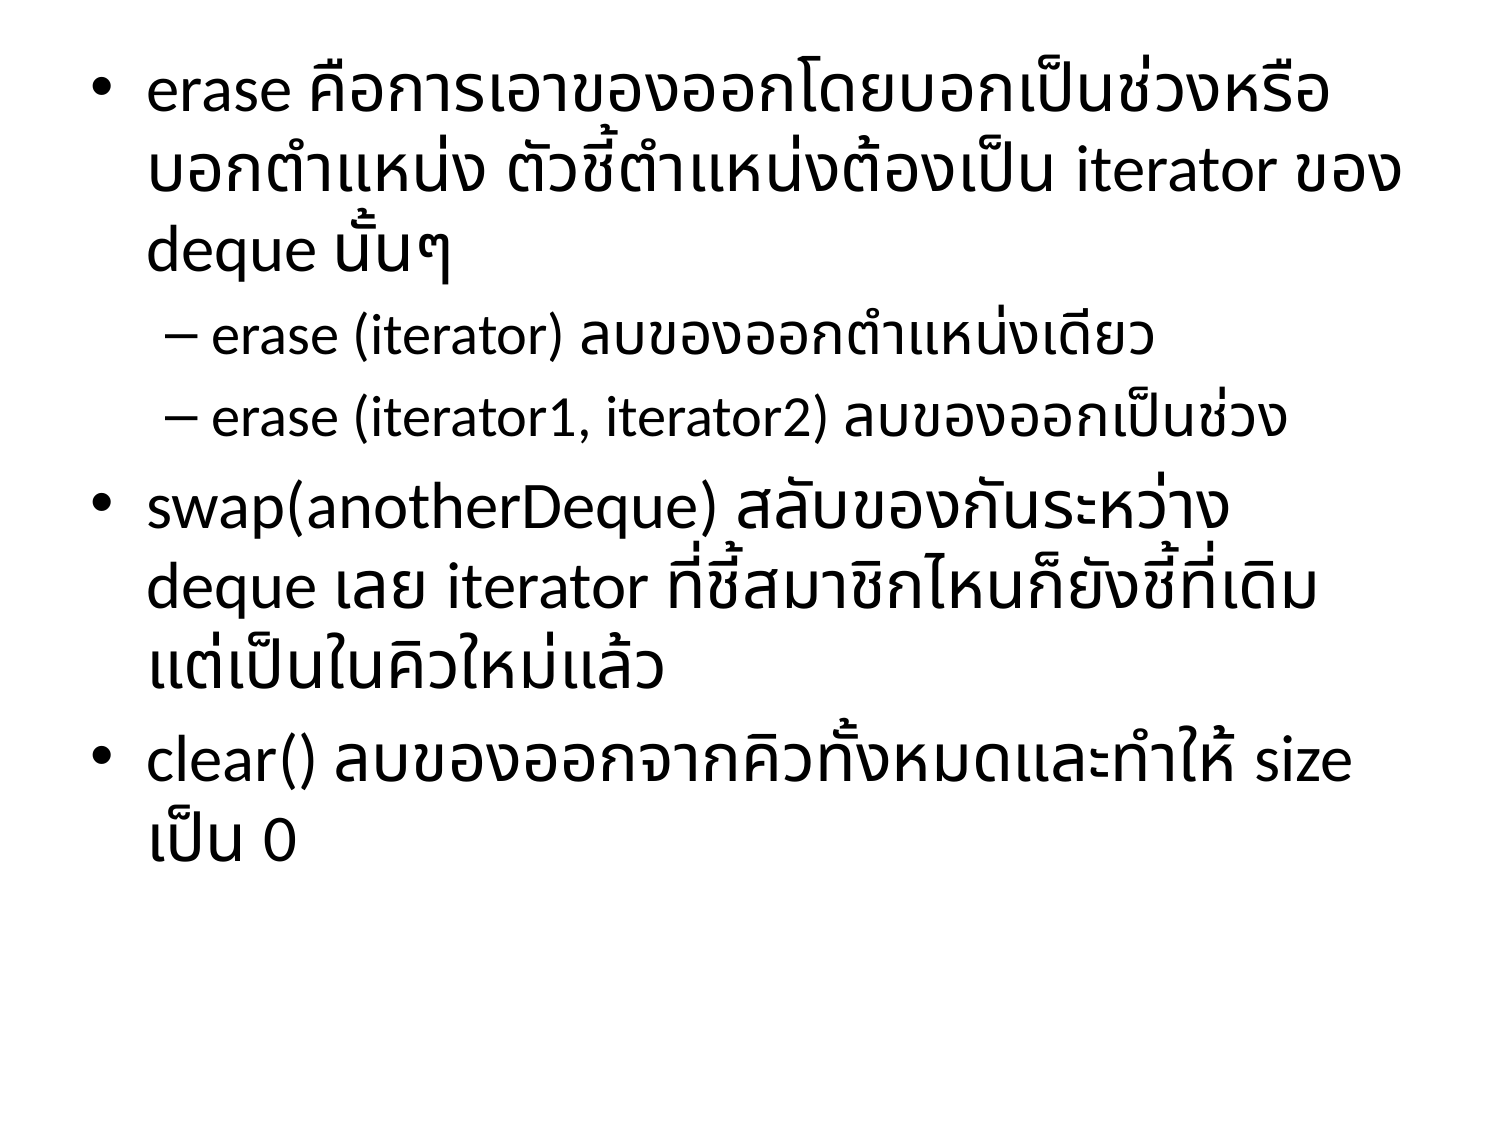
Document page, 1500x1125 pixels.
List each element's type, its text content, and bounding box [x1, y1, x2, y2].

list erase คือการเอาของออกโดยบอกเป็นช่วงหรือบอกตำแหน่ง ตัวชี้ตำแหน่งต้องเป็น iterator ของ deque นั้นๆ erase (iterator) ลบของออกตำแหน่งเดียว erase (iterator1, iterator2) ลบของออกเป็นช่วง swap(anotherDeque) สลับของกันระหว่าง deque เลย iterator ที่ชี้สมาชิกไหนก็ยังชี้ที่เดิม แต่เป็นในคิวใหม่แล้ว clear() ลบของออกจากคิวทั้งหมดและทำให้ size เป็น 0 [75, 37, 1425, 1088]
